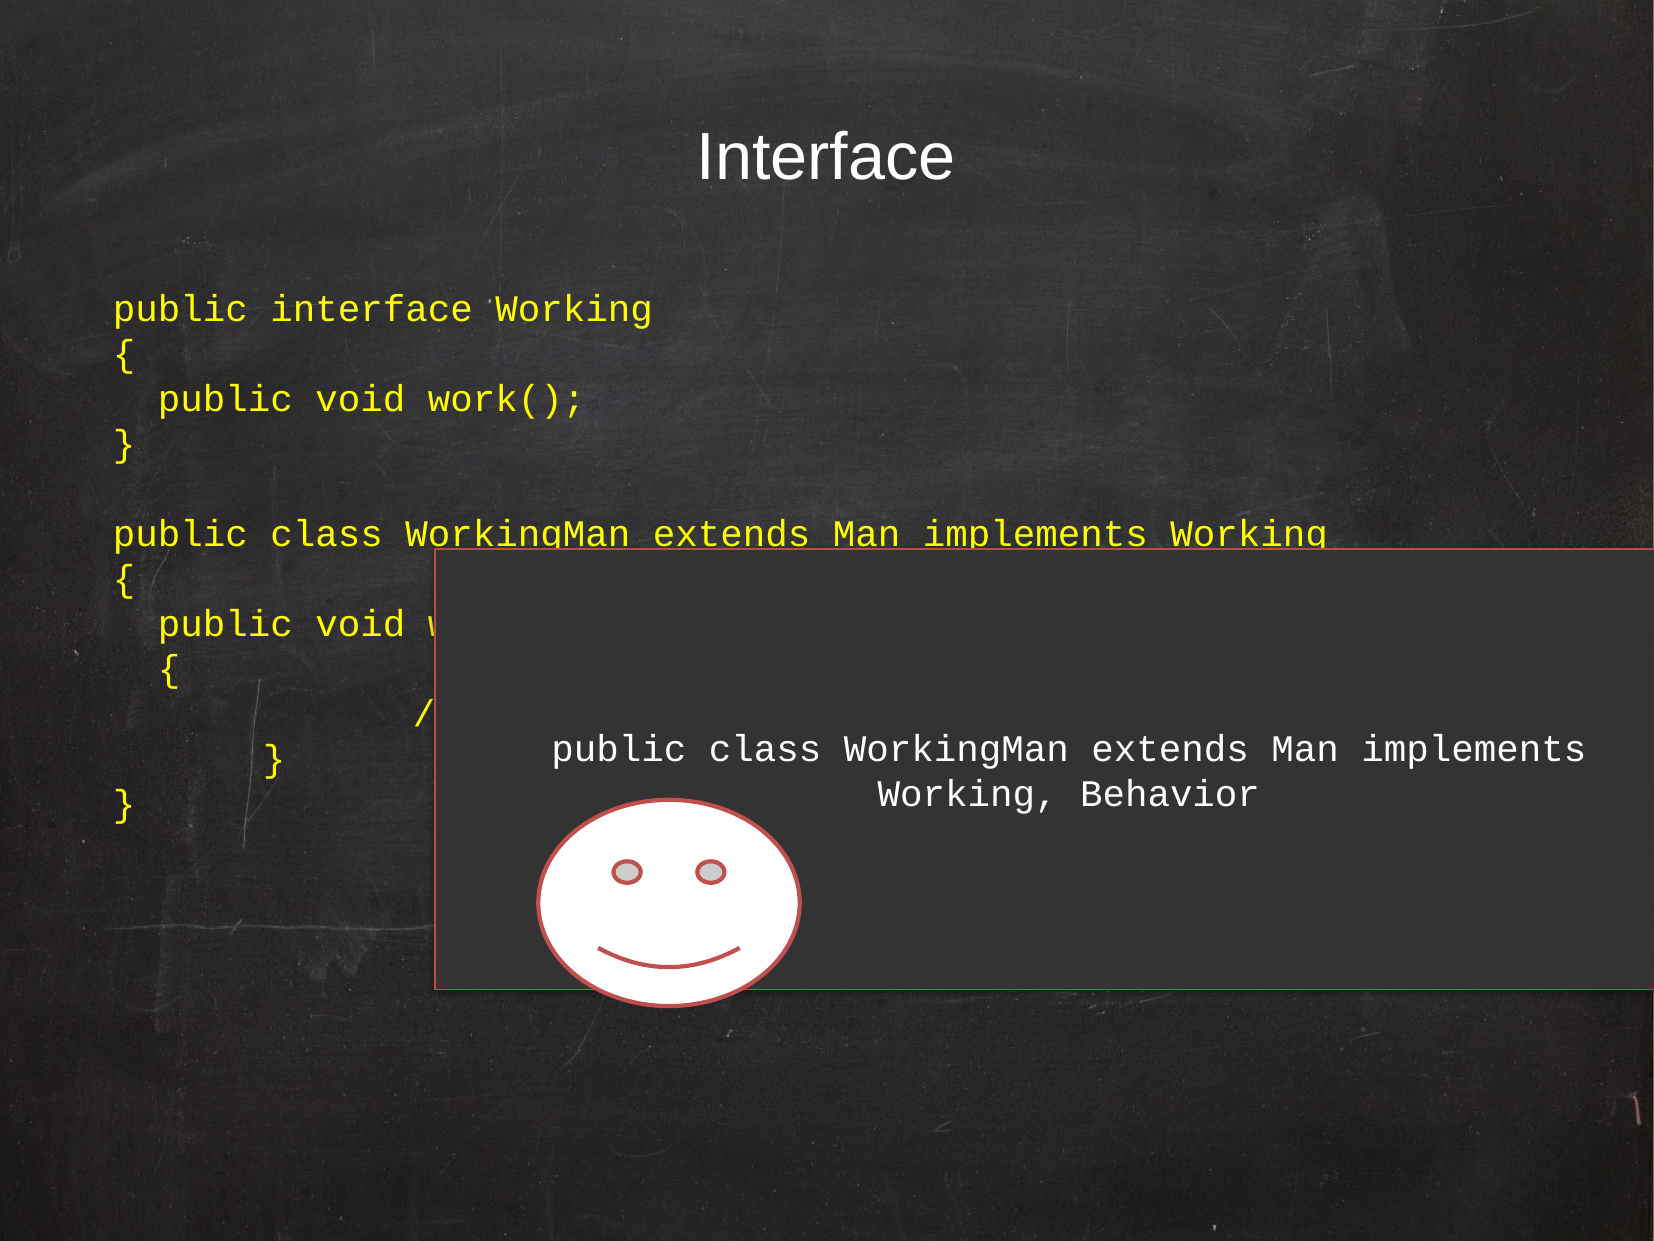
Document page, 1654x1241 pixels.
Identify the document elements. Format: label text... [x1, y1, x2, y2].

text_box Interface [82, 49, 1571, 256]
picture [0, 0, 1654, 1241]
text_box public class WorkingMan extends Man implements Working, Behavior [435, 549, 1654, 990]
text_box [538, 799, 800, 1007]
text_box public interface Working { public void work(); } public class WorkingMan extends Man implements Working { public void work() { //Your implement work here } } [96, 275, 1433, 832]
